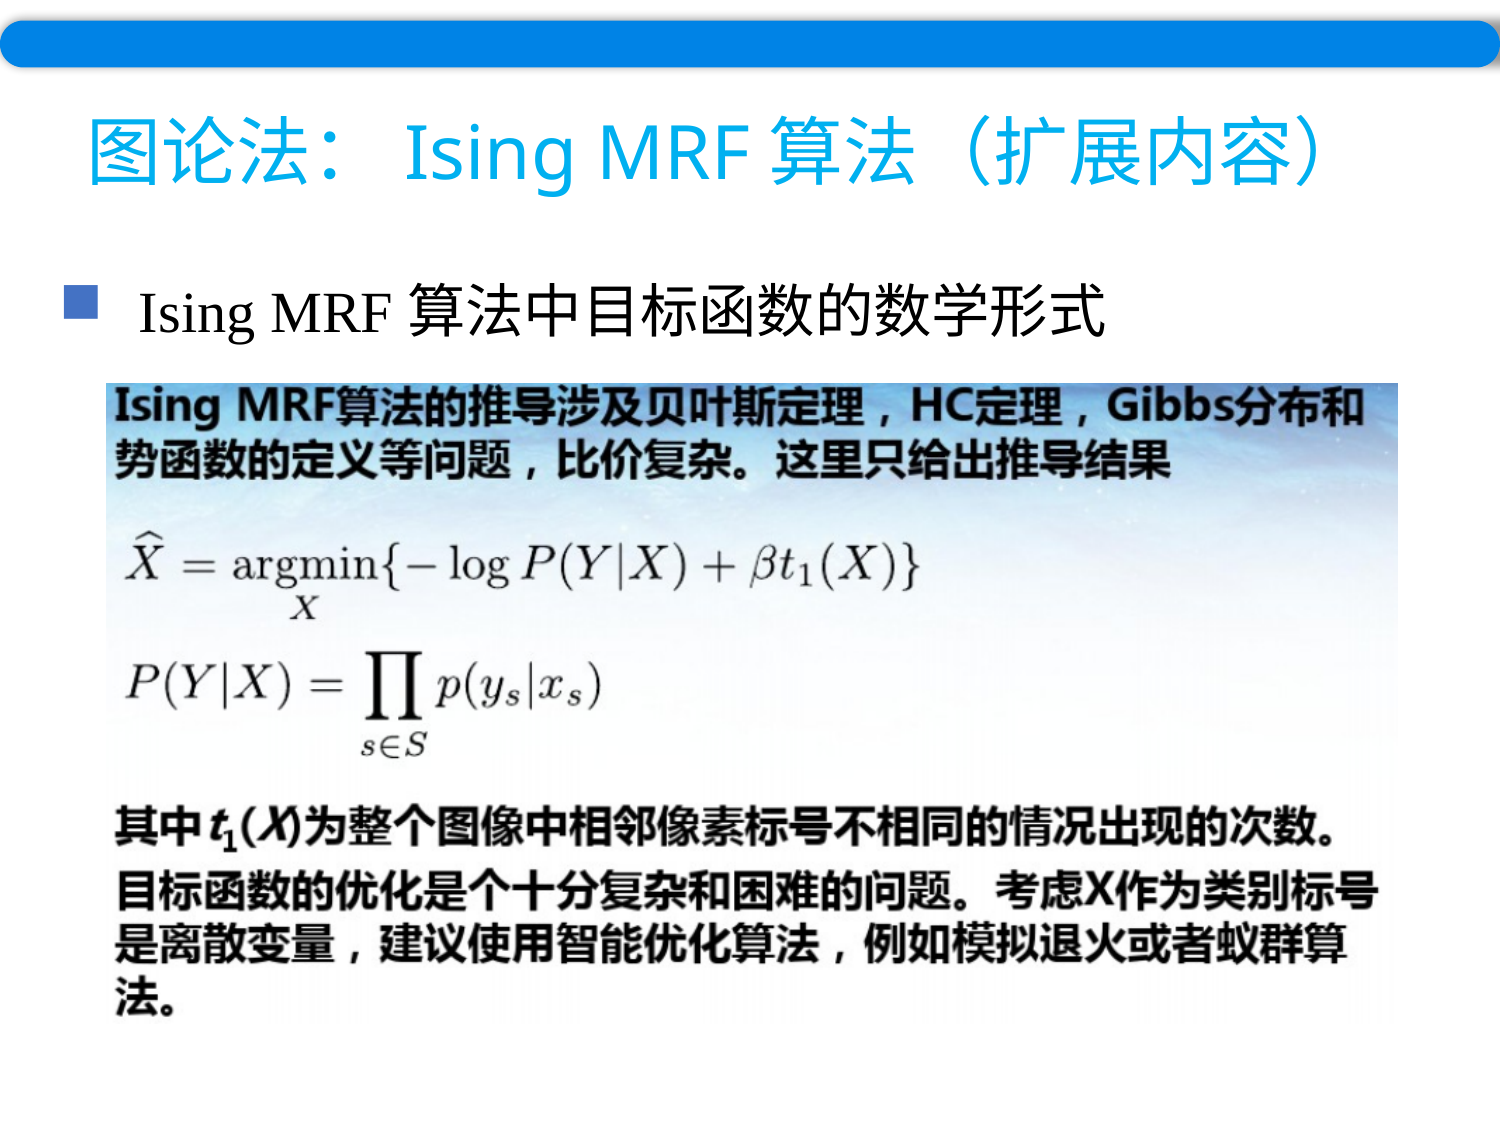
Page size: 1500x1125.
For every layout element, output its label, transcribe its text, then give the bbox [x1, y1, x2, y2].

picture [106, 383, 1398, 1024]
text_box 图论法：Ising MRF算法（扩展内容） [71, 97, 1384, 203]
text_box Ising MRF算法中目标函数的数学形式 [44, 232, 1457, 667]
text_box [0, 19, 1500, 69]
